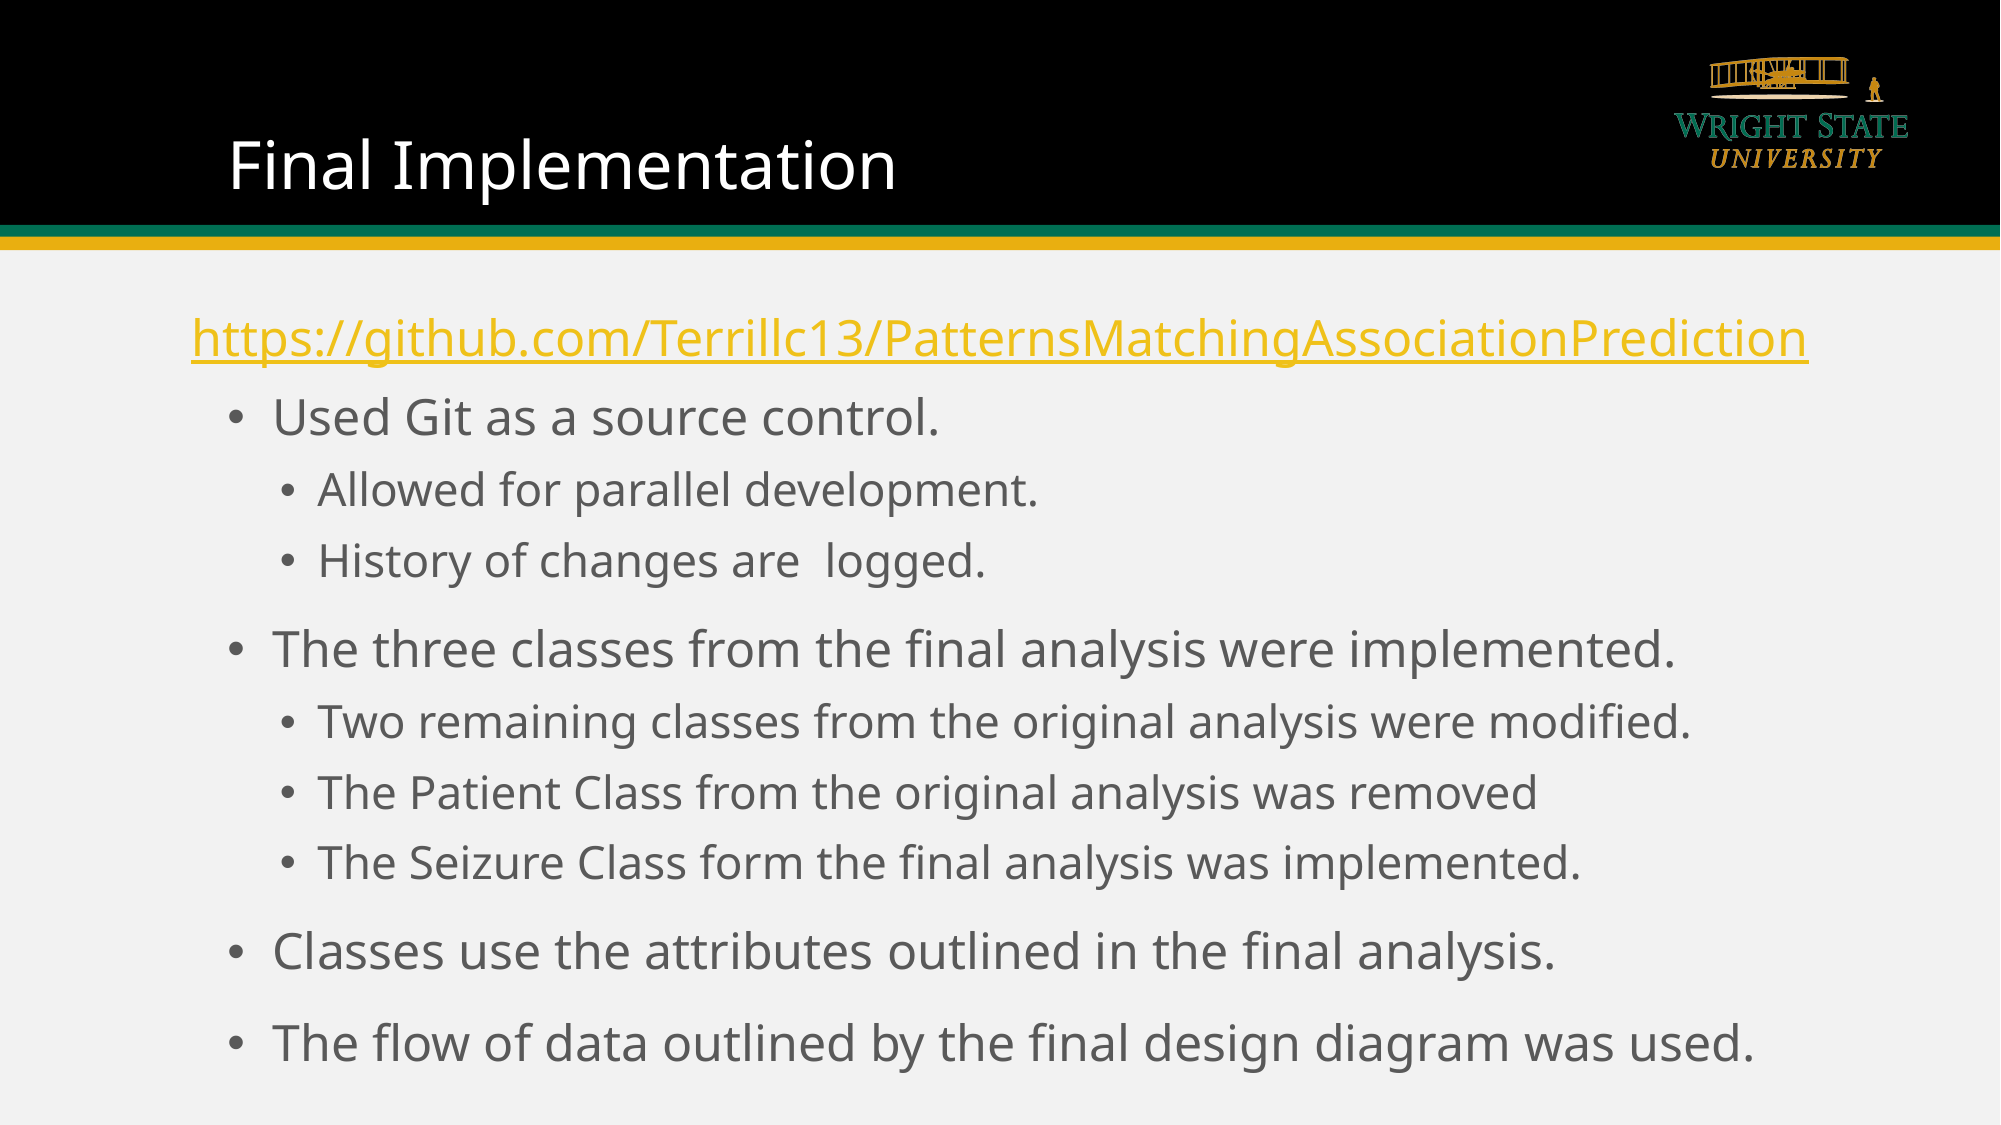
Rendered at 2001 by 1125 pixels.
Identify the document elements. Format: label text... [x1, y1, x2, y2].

text_box Used Git as a source control. Allowed for parallel development. History of changes are logged. The three classes from the final analysis were implemented. Two remaining classes from the original analysis were modified. The Patient Class from the original analysis was removed The Seizure Class form the final analysis was implemented. Classes use the attributes outlined in the final analysis. The flow of data outlined by the final design diagram was used. [212, 384, 1788, 1104]
list https://github.com/Terrillc13/PatternsMatchingAssociationPrediction [0, 299, 2000, 385]
title Final Implementation [212, 41, 1788, 212]
picture [1788, 57, 1908, 168]
